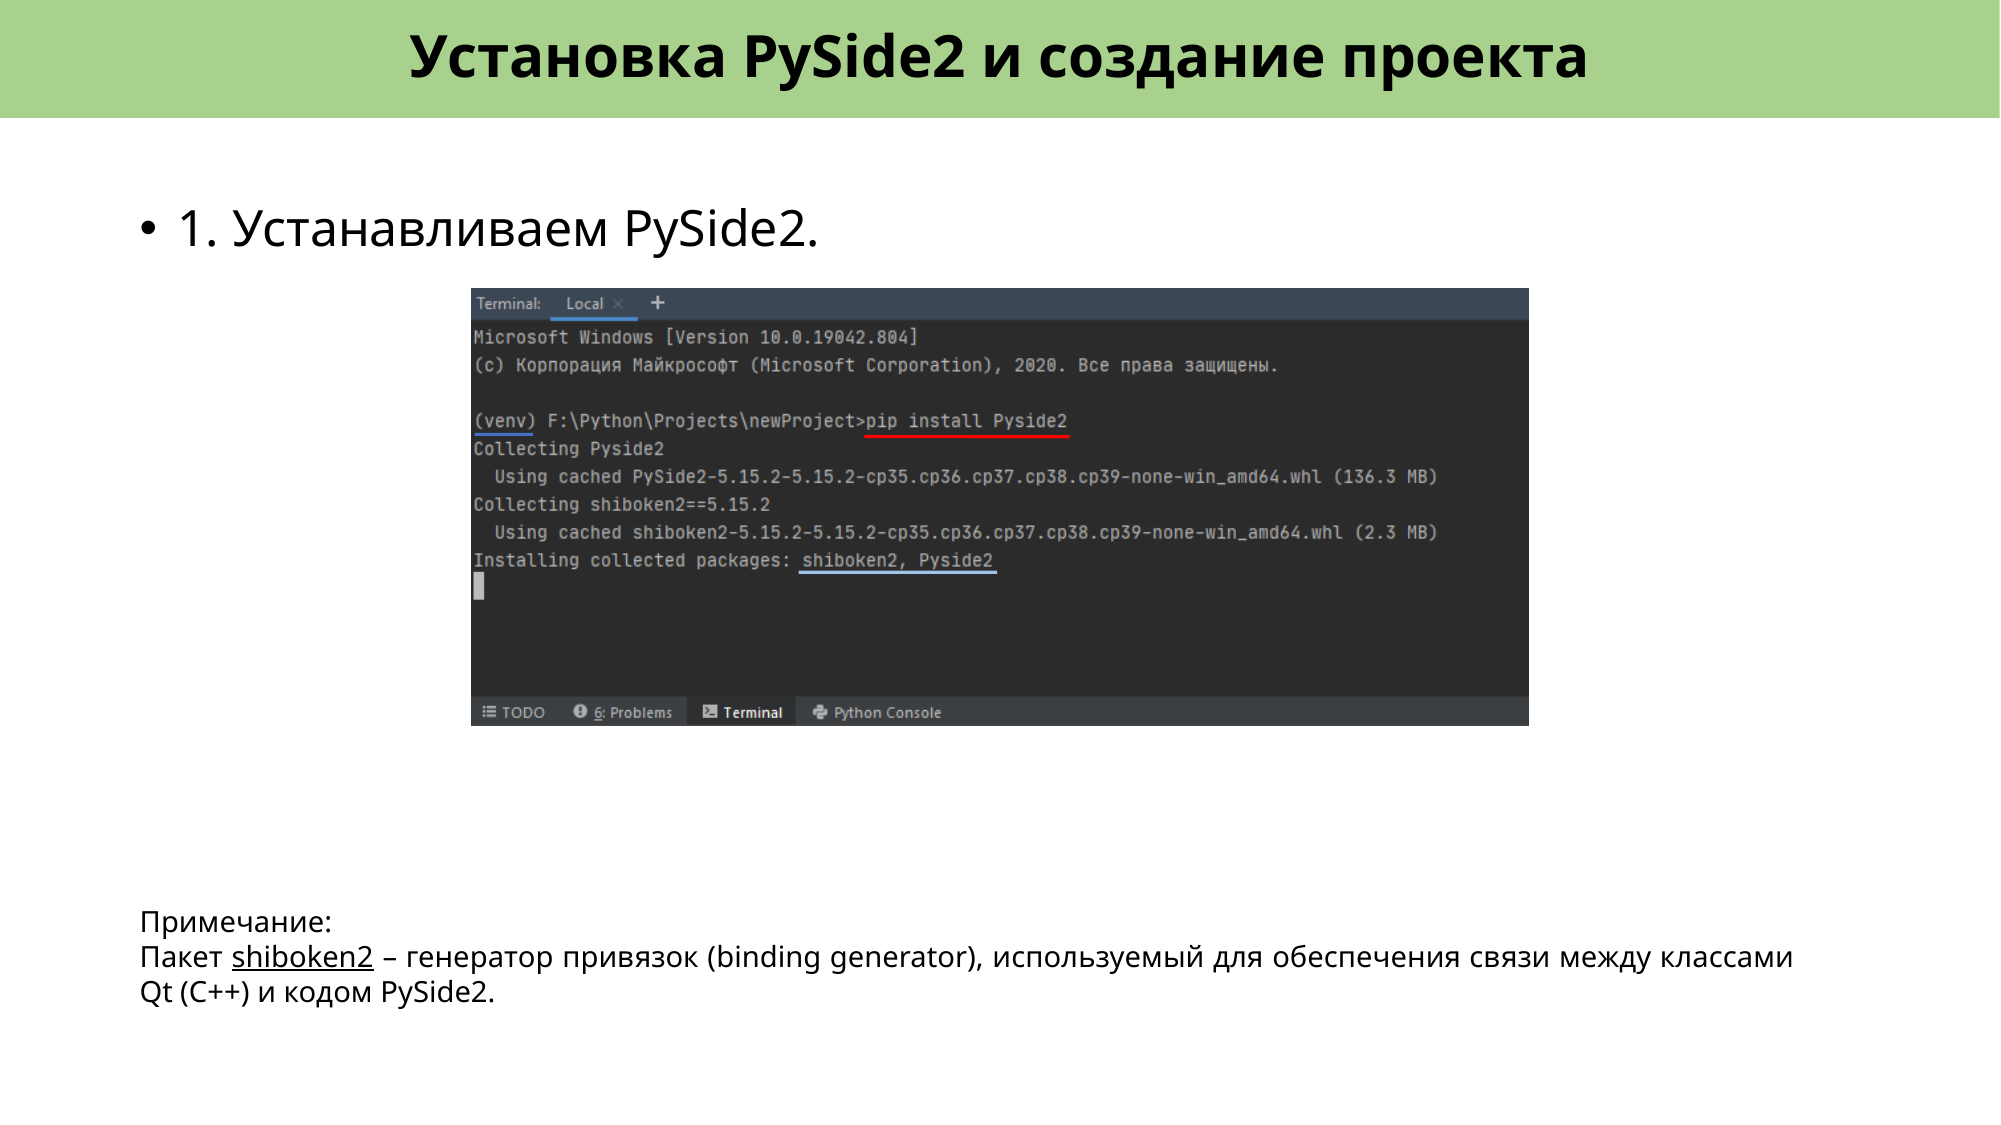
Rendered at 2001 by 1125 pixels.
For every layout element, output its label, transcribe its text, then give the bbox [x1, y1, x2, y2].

text_box Примечание: Пакет shiboken2 – генератор привязок (binding generator), используемый для обеспечения связи между классами Qt (C++) и кодом PySide2. [124, 895, 1809, 1016]
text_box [471, 288, 1529, 726]
title Установка PySide2 и создание проекта [0, 0, 2000, 118]
list 1. Устанавливаем PySide2. [124, 196, 1809, 895]
